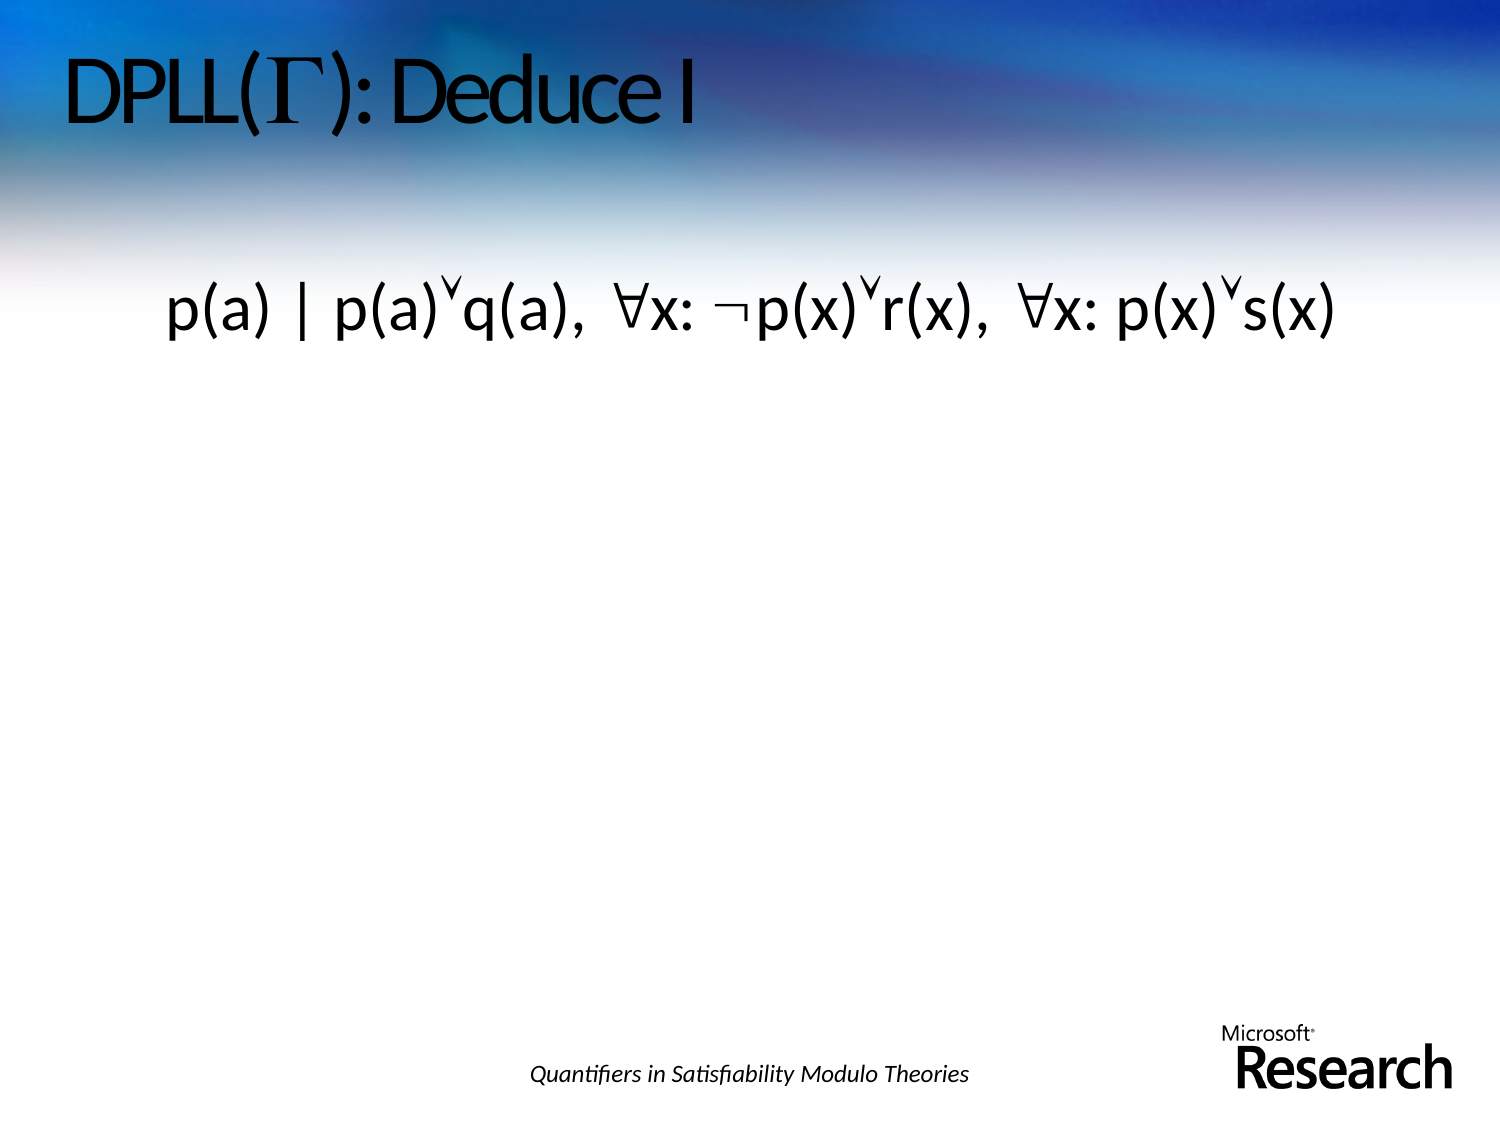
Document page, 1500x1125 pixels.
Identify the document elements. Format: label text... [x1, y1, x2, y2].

footer Quantifiers in Satisfiability Modulo Theories [512, 1042, 988, 1103]
picture [0, 0, 1500, 1125]
title DPLL(): Deduce I [62, 37, 1438, 148]
text_box p(a) | p(a)q(a), x: p(x)r(x), x: p(x)s(x) [63, 273, 1439, 420]
